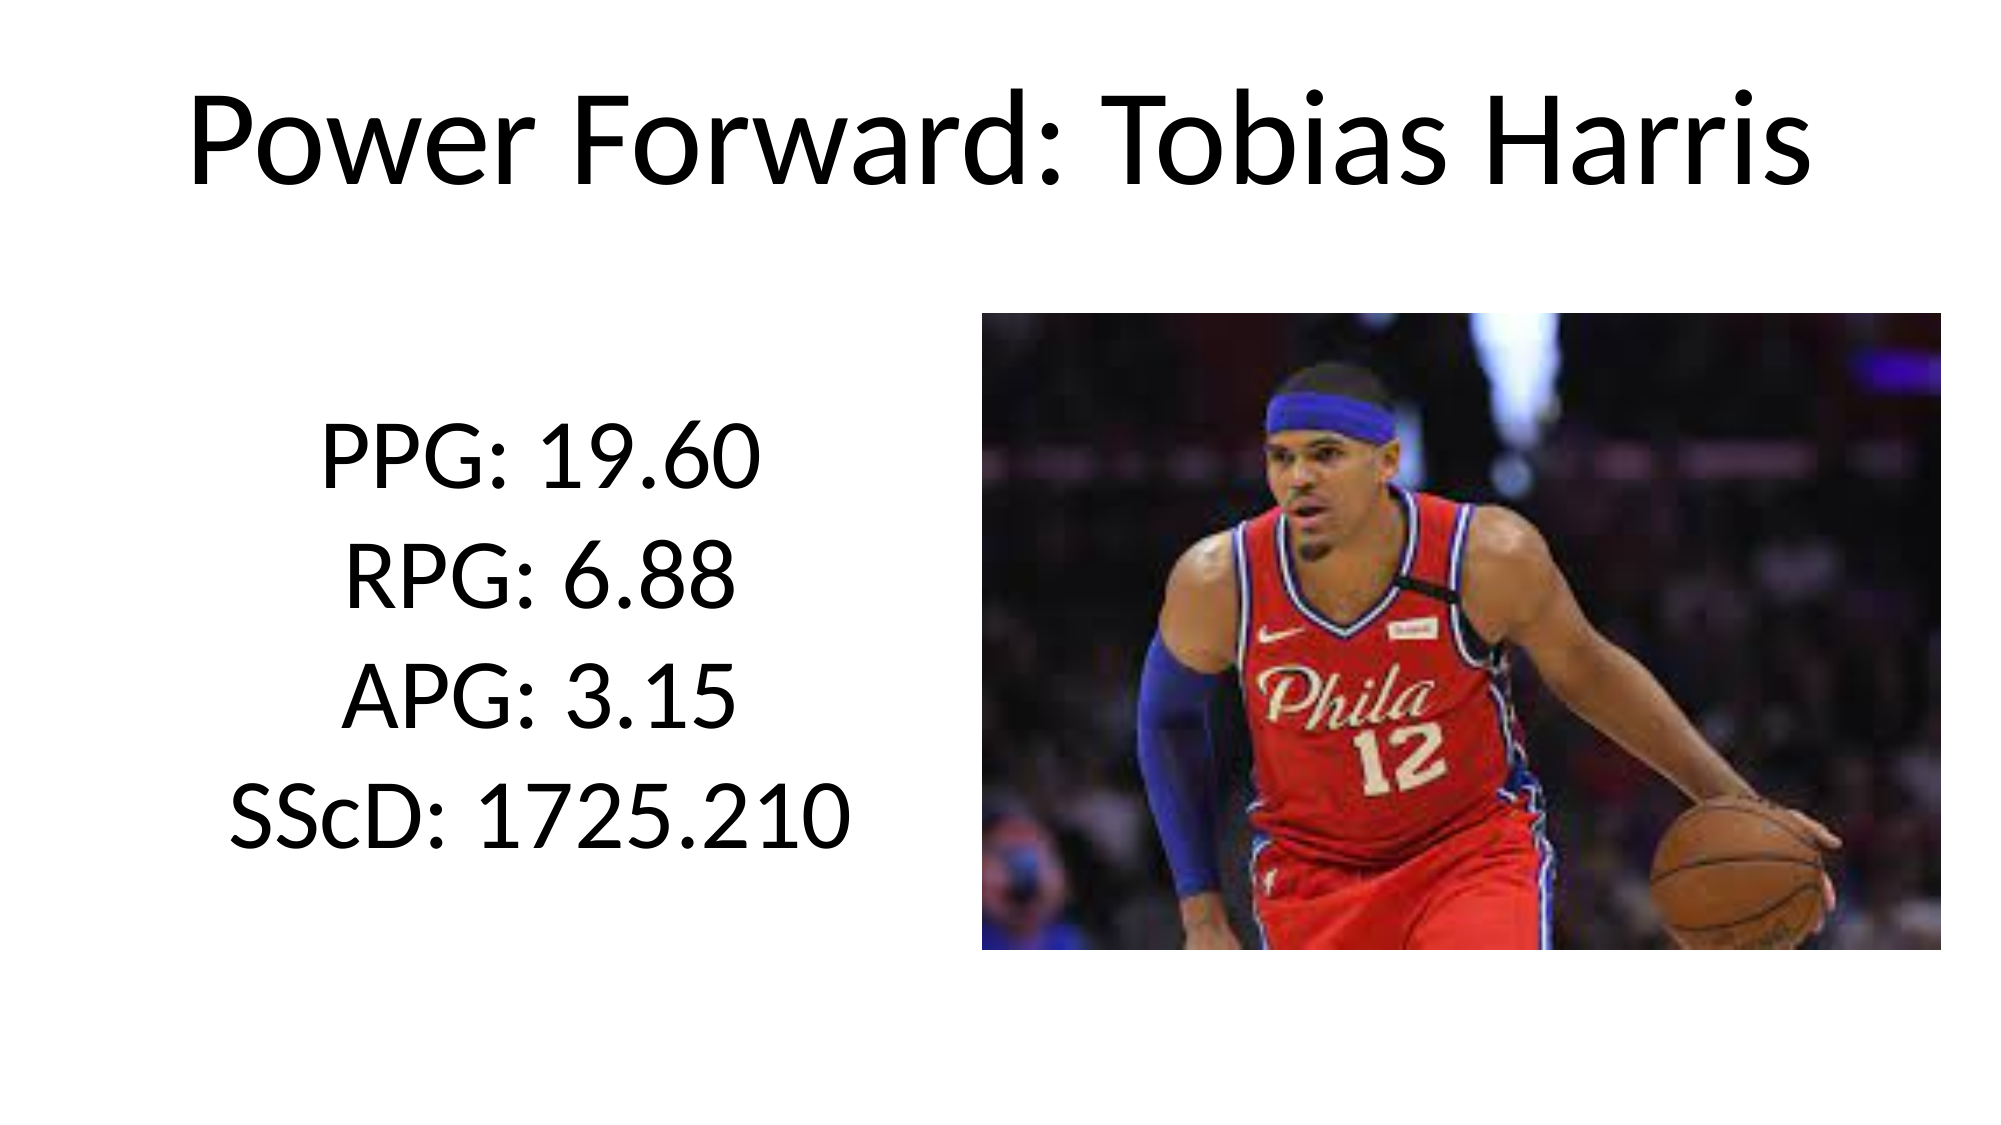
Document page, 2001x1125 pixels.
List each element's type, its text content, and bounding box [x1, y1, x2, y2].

text_box PPG: 19.60 RPG: 6.88 APG: 3.15 SScD: 1725.210 [82, 381, 982, 876]
picture [982, 313, 1941, 950]
text_box Power Forward: Tobias Harris [0, 39, 2000, 220]
